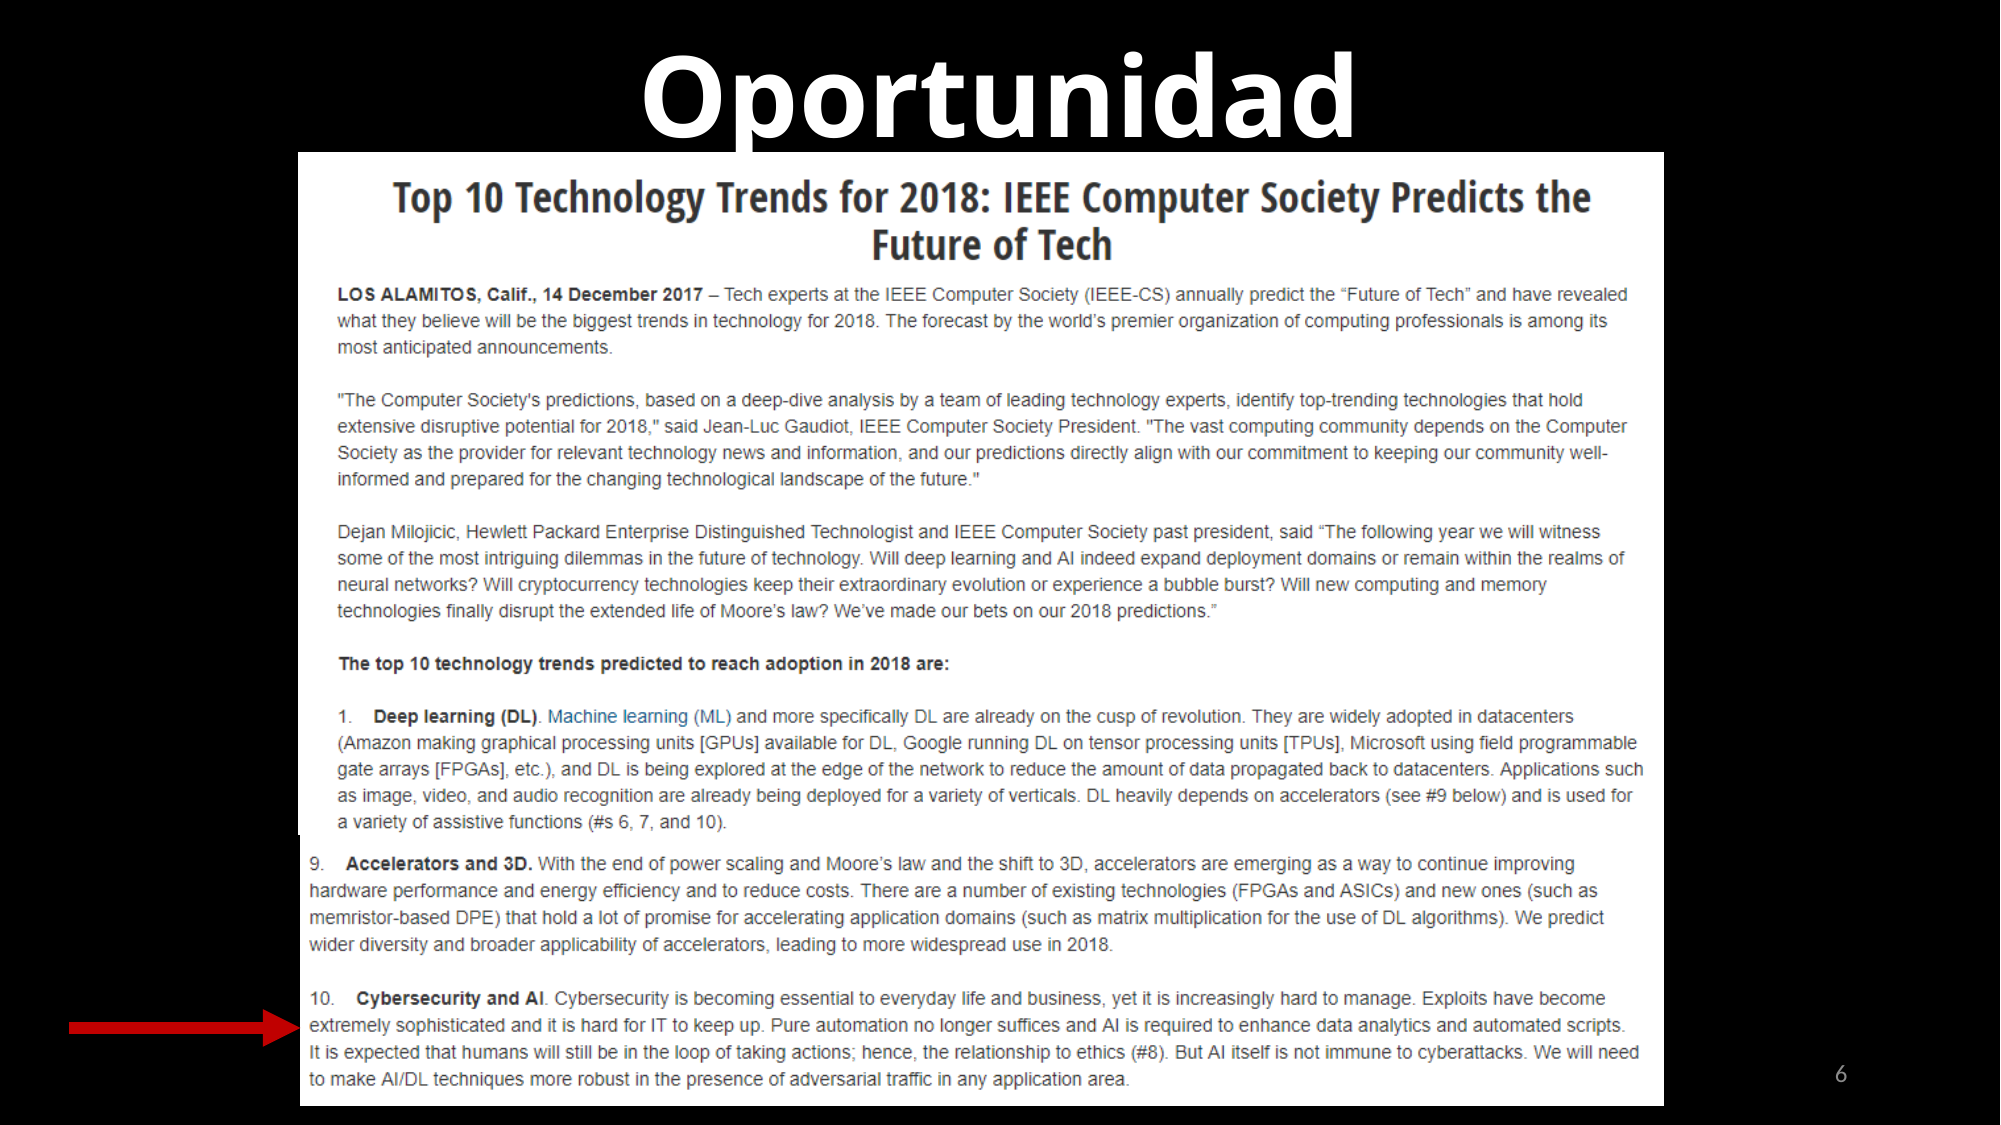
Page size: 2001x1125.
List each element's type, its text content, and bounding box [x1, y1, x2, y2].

slide_number 6 [1664, 1042, 1863, 1103]
picture [298, 152, 1664, 1106]
text_box Oportunidad [0, 17, 2000, 167]
